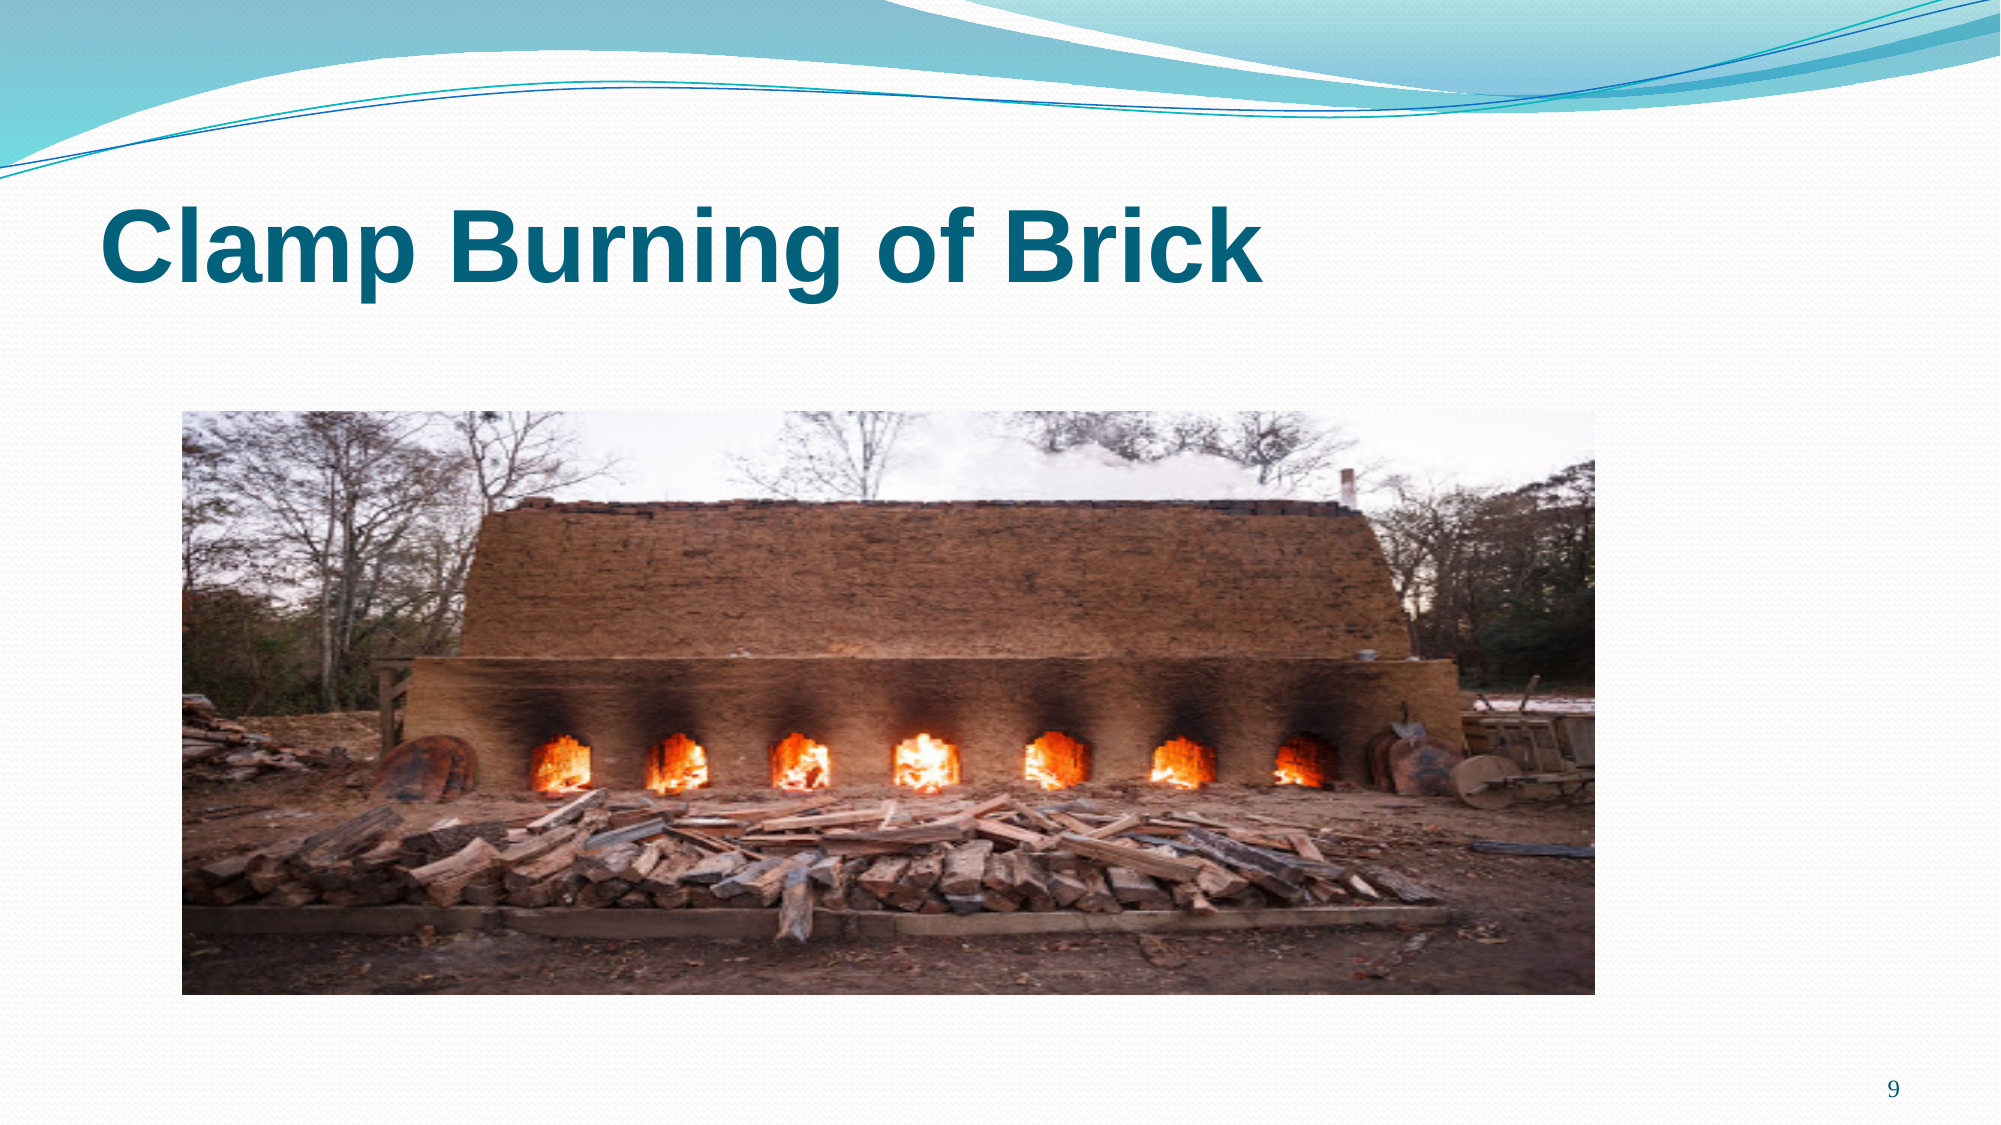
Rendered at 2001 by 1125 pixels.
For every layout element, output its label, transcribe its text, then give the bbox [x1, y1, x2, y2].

slide_number 9 [1733, 1042, 1900, 1103]
title Clamp Burning of Brick [99, 115, 1900, 303]
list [181, 411, 1595, 995]
